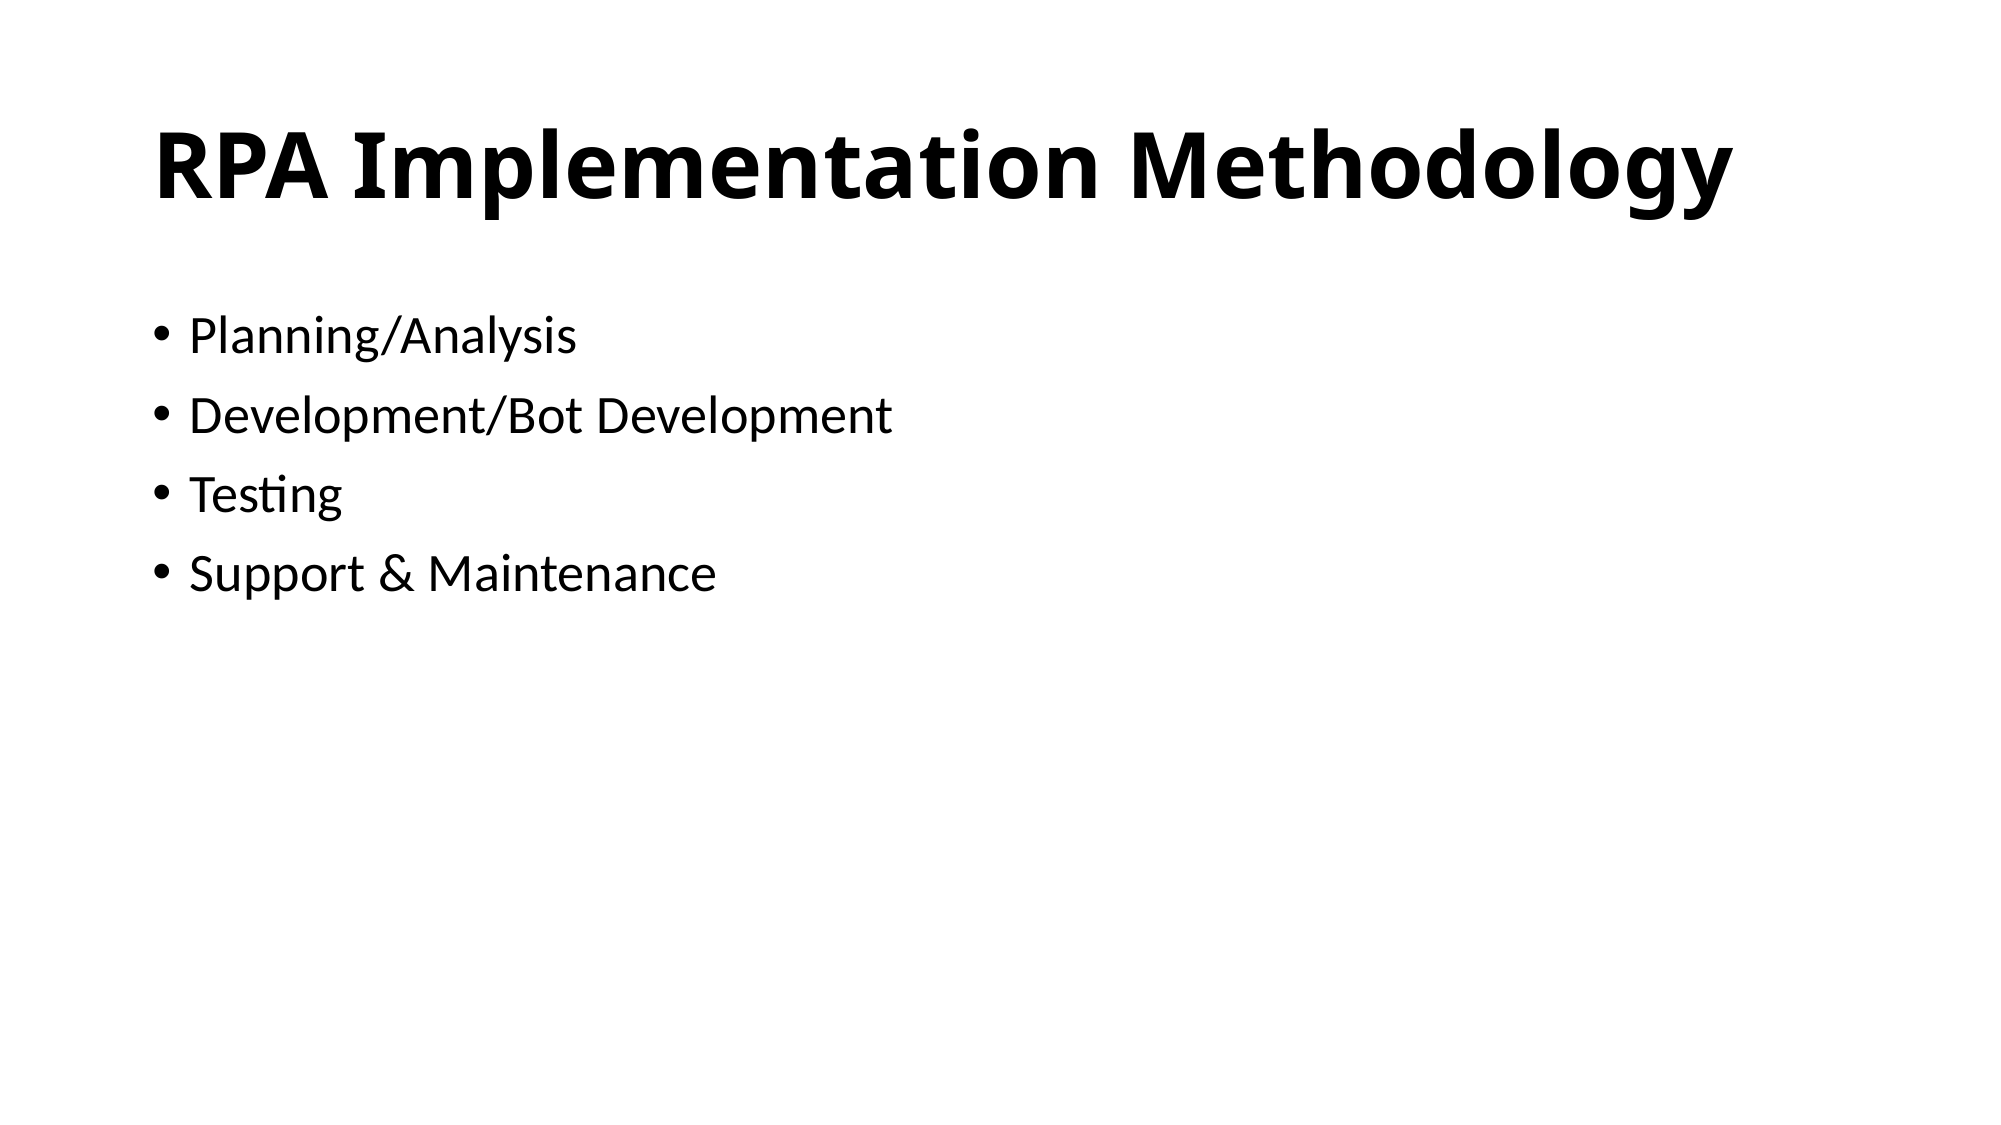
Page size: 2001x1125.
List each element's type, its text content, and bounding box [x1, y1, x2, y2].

title RPA Implementation Methodology [137, 59, 1863, 278]
list Planning/Analysis Development/Bot Development Testing Support & Maintenance [137, 299, 1863, 1014]
